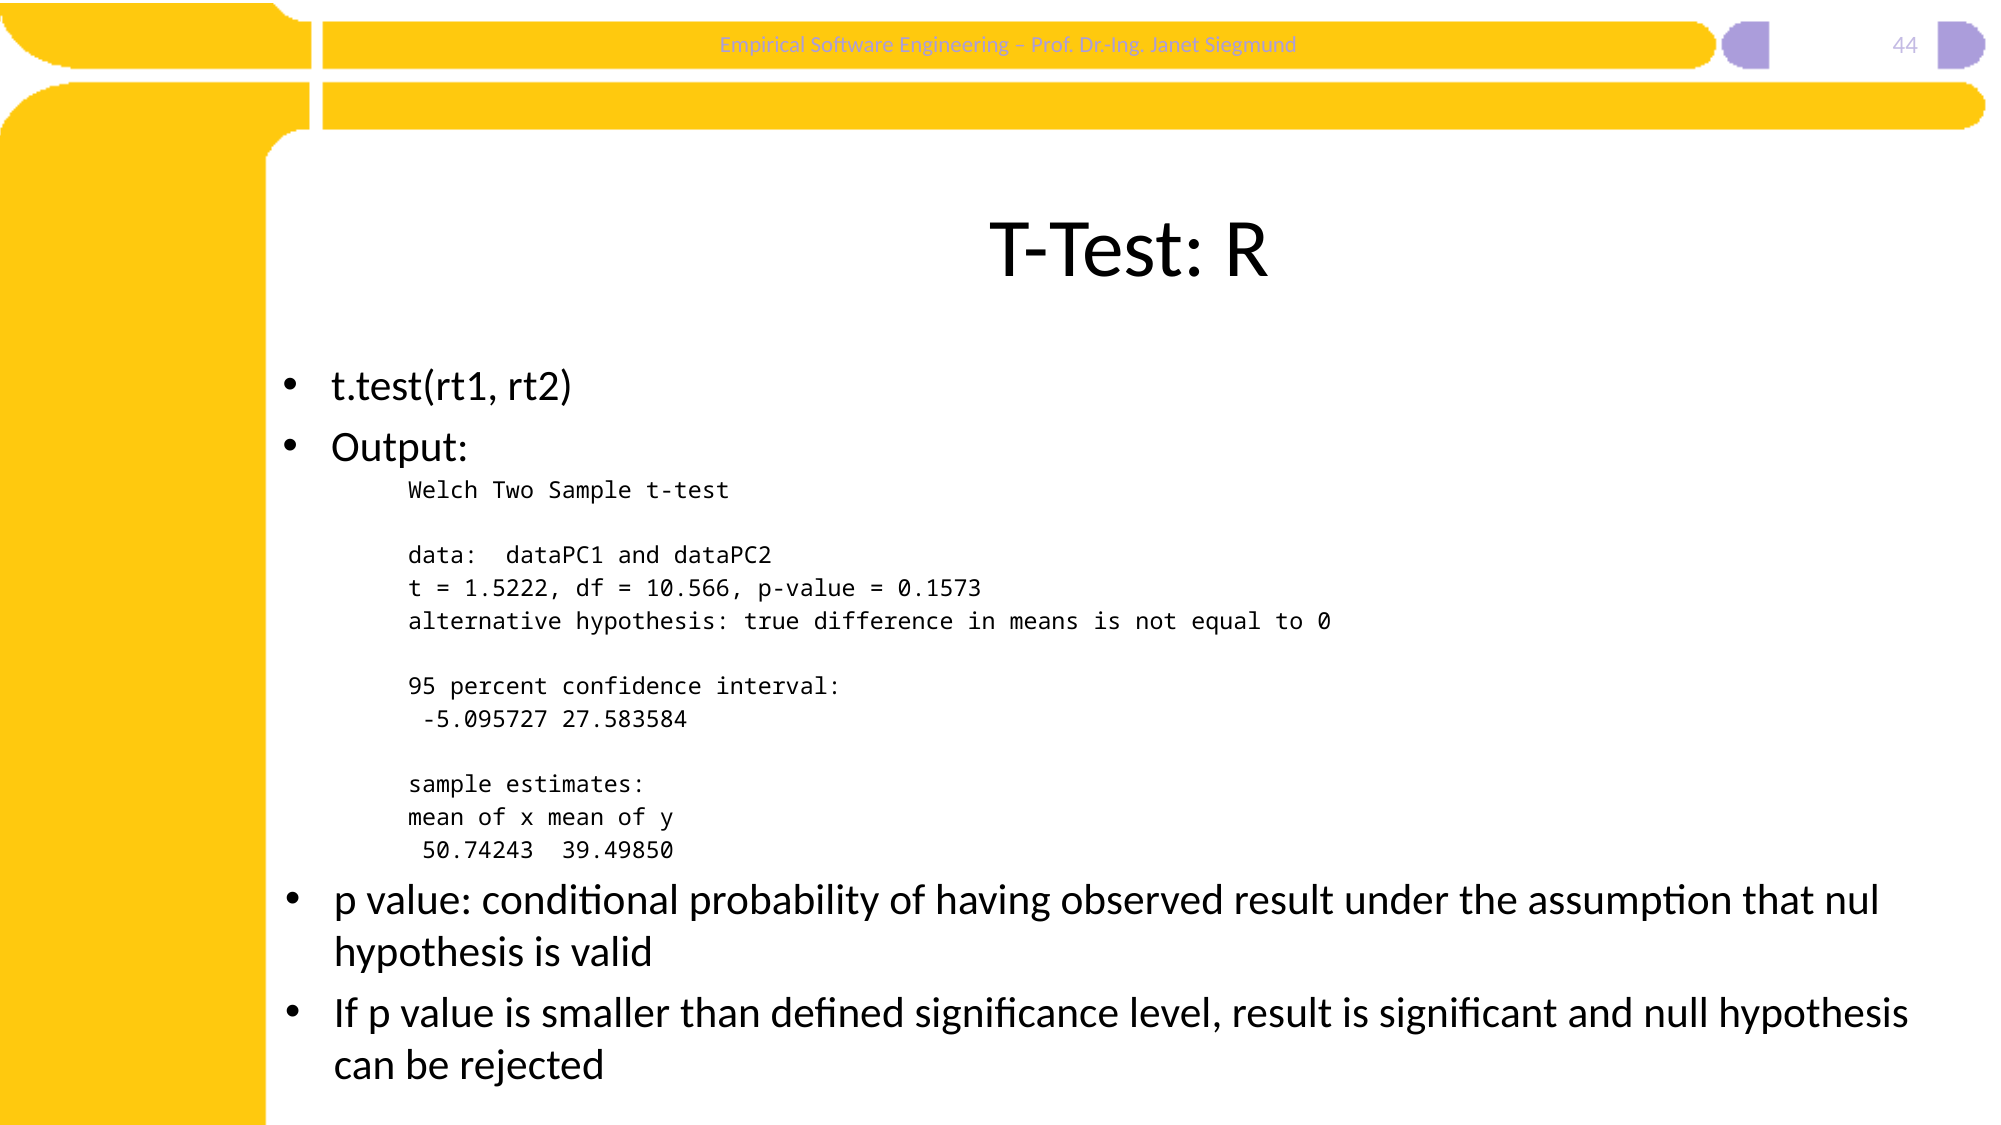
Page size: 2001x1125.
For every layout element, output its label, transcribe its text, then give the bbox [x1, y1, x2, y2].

list t.test(rt1, rt2) Output: Welch Two Sample t-test data: dataPC1 and dataPC2 t = 1.5222, df = 10.566, p-value = 0.1573 alternative hypothesis: true difference in means is not equal to 0 95 percent confidence interval: -5.095727 27.583584 sample estimates: mean of x mean of y 50.74243 39.49850 p value: conditional probability of having observed result under the assumption that nul hypothesis is valid If p value is smaller than defined significance level, result is significant and null hypothesis can be rejected [267, 349, 1993, 1104]
slide_number 44 [1767, 20, 1934, 67]
title T-Test: R [267, 149, 1993, 338]
picture [0, 3, 1999, 1125]
